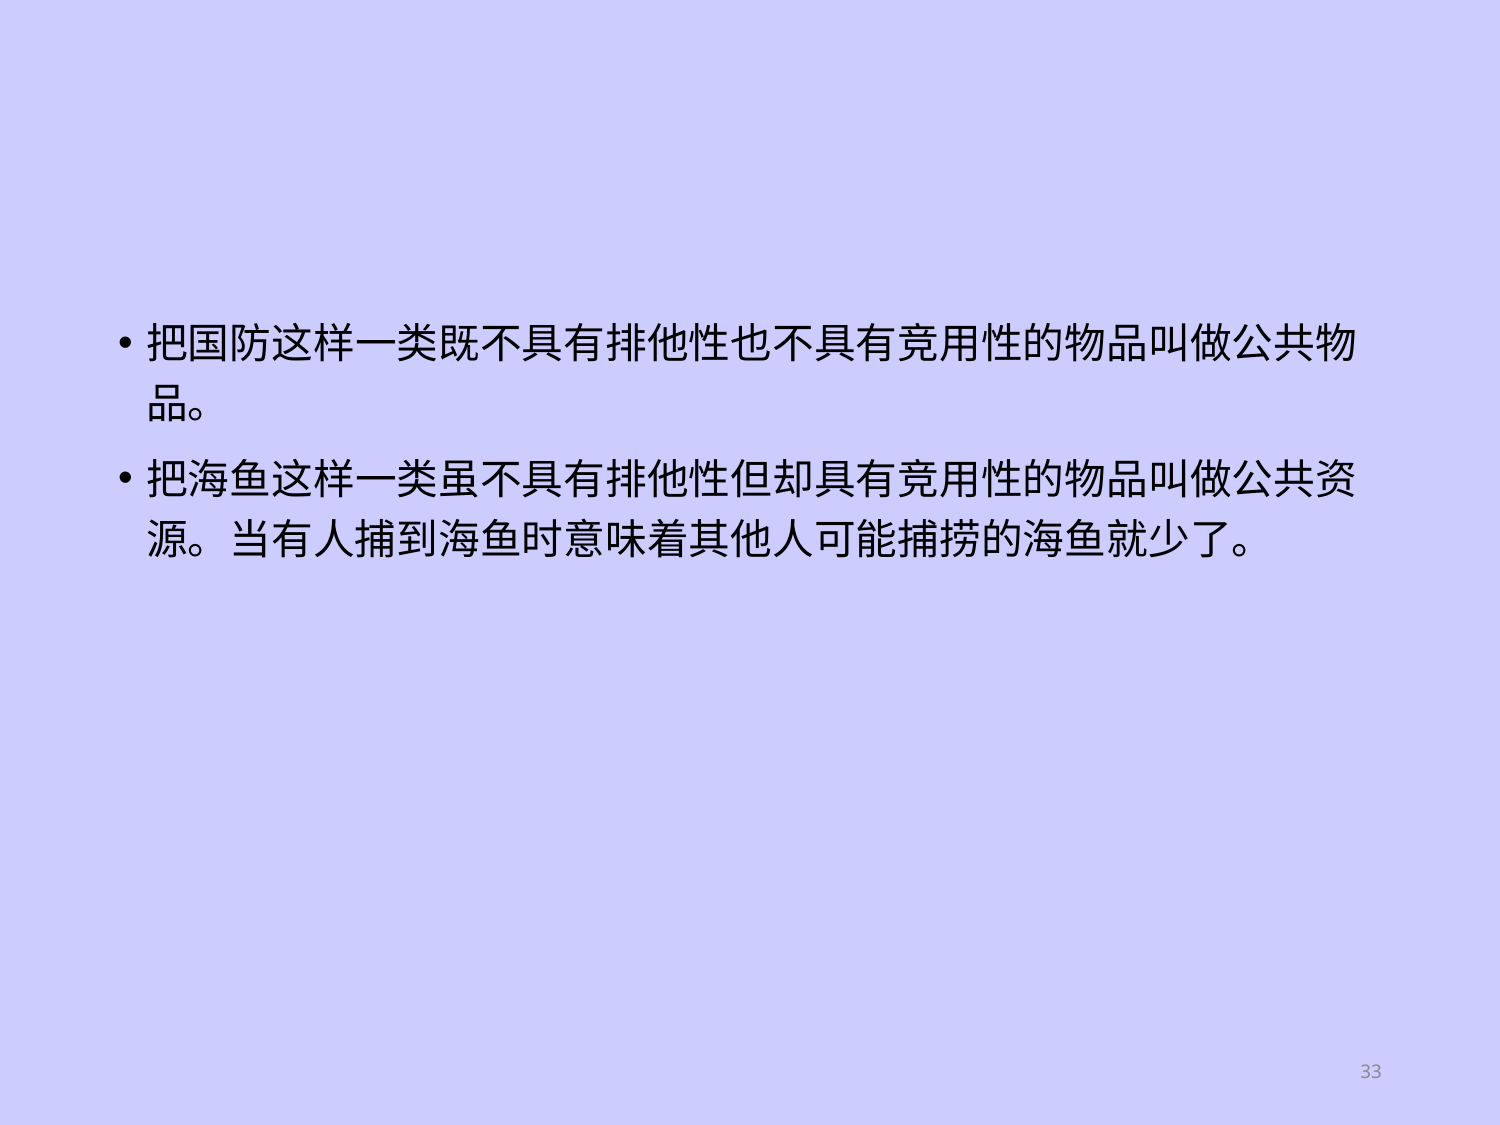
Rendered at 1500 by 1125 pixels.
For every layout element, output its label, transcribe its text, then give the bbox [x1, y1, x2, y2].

slide_number 33 [1059, 1042, 1397, 1103]
list 把国防这样一类既不具有排他性也不具有竞用性的物品叫做公共物品。 把海鱼这样一类虽不具有排他性但却具有竞用性的物品叫做公共资源。当有人捕到海鱼时意味着其他人可能捕捞的海鱼就少了。 [103, 299, 1397, 1014]
